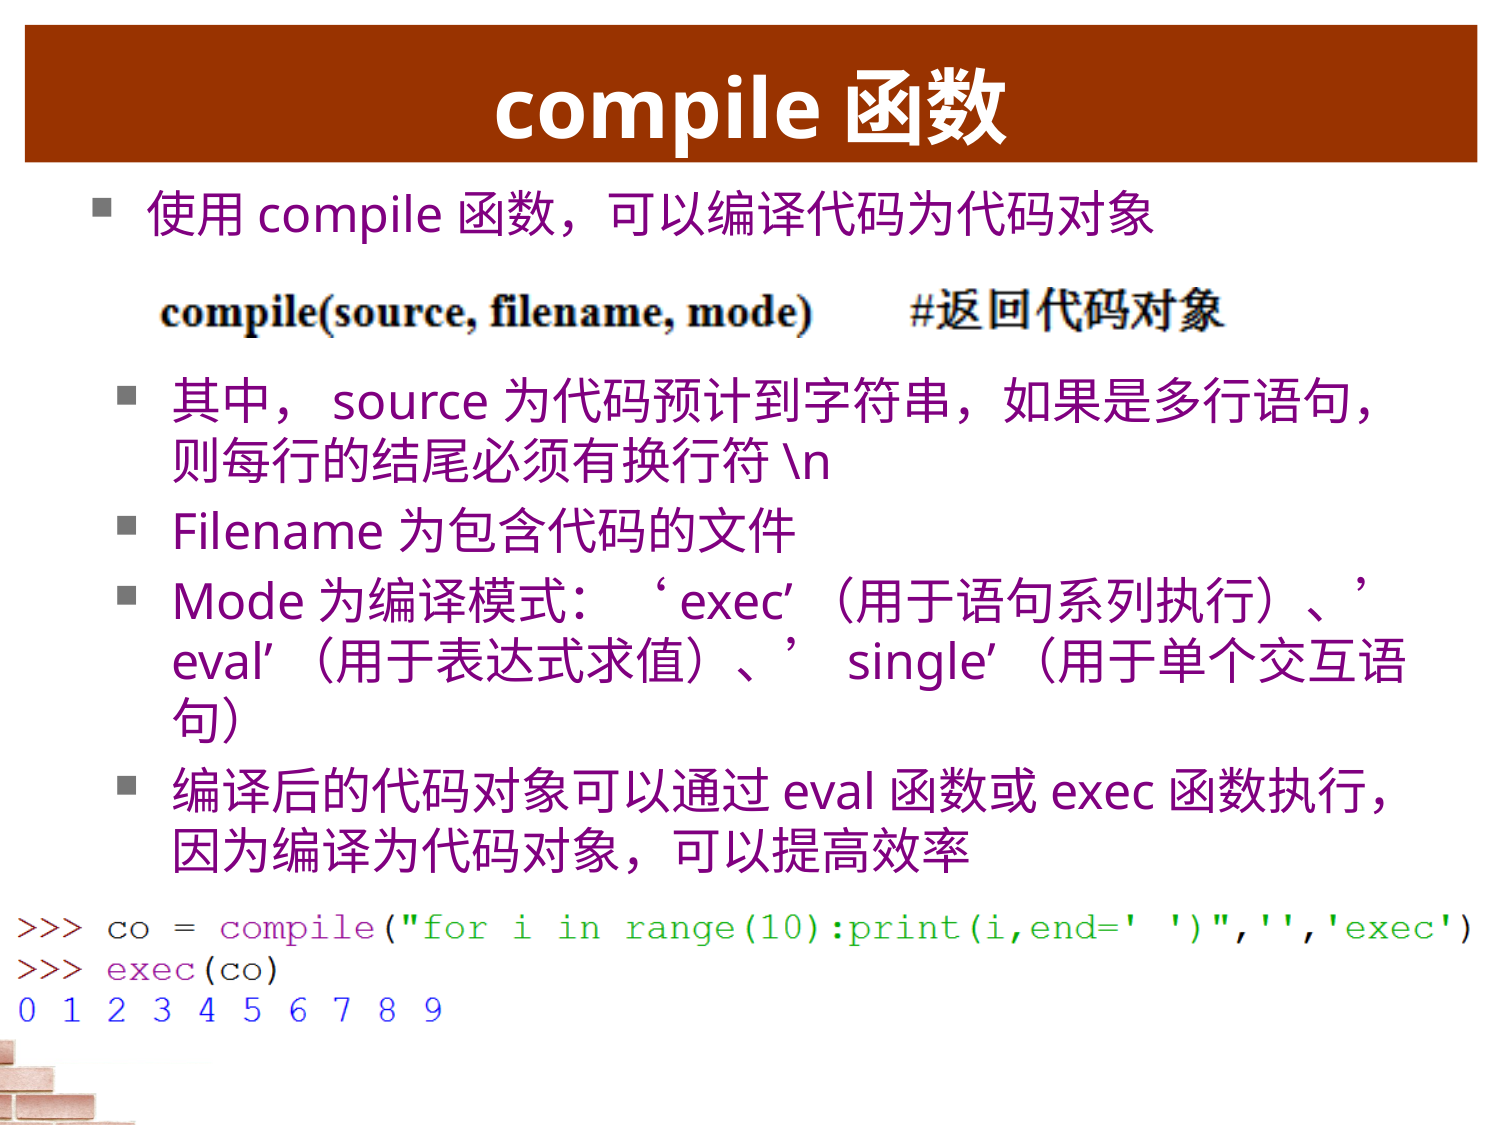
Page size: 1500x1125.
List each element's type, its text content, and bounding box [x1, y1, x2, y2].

text_box 使用compile函数，可以编译代码为代码对象 [74, 174, 1425, 250]
picture [0, 902, 1496, 1125]
text_box compile函数 [24, 24, 1478, 163]
picture [134, 287, 1230, 338]
text_box 其中，source为代码预计到字符串，如果是多行语句，则每行的结尾必须有换行符\n Filename为包含代码的文件 Mode为编译模式：‘exec’（用于语句系列执行）、’eval’（用于表达式求值）、’single’（用于单个交互语句） 编译后的代码对象可以通过eval函数或exec函数执行，因为编译为代码对象，可以提高效率 [99, 362, 1450, 888]
